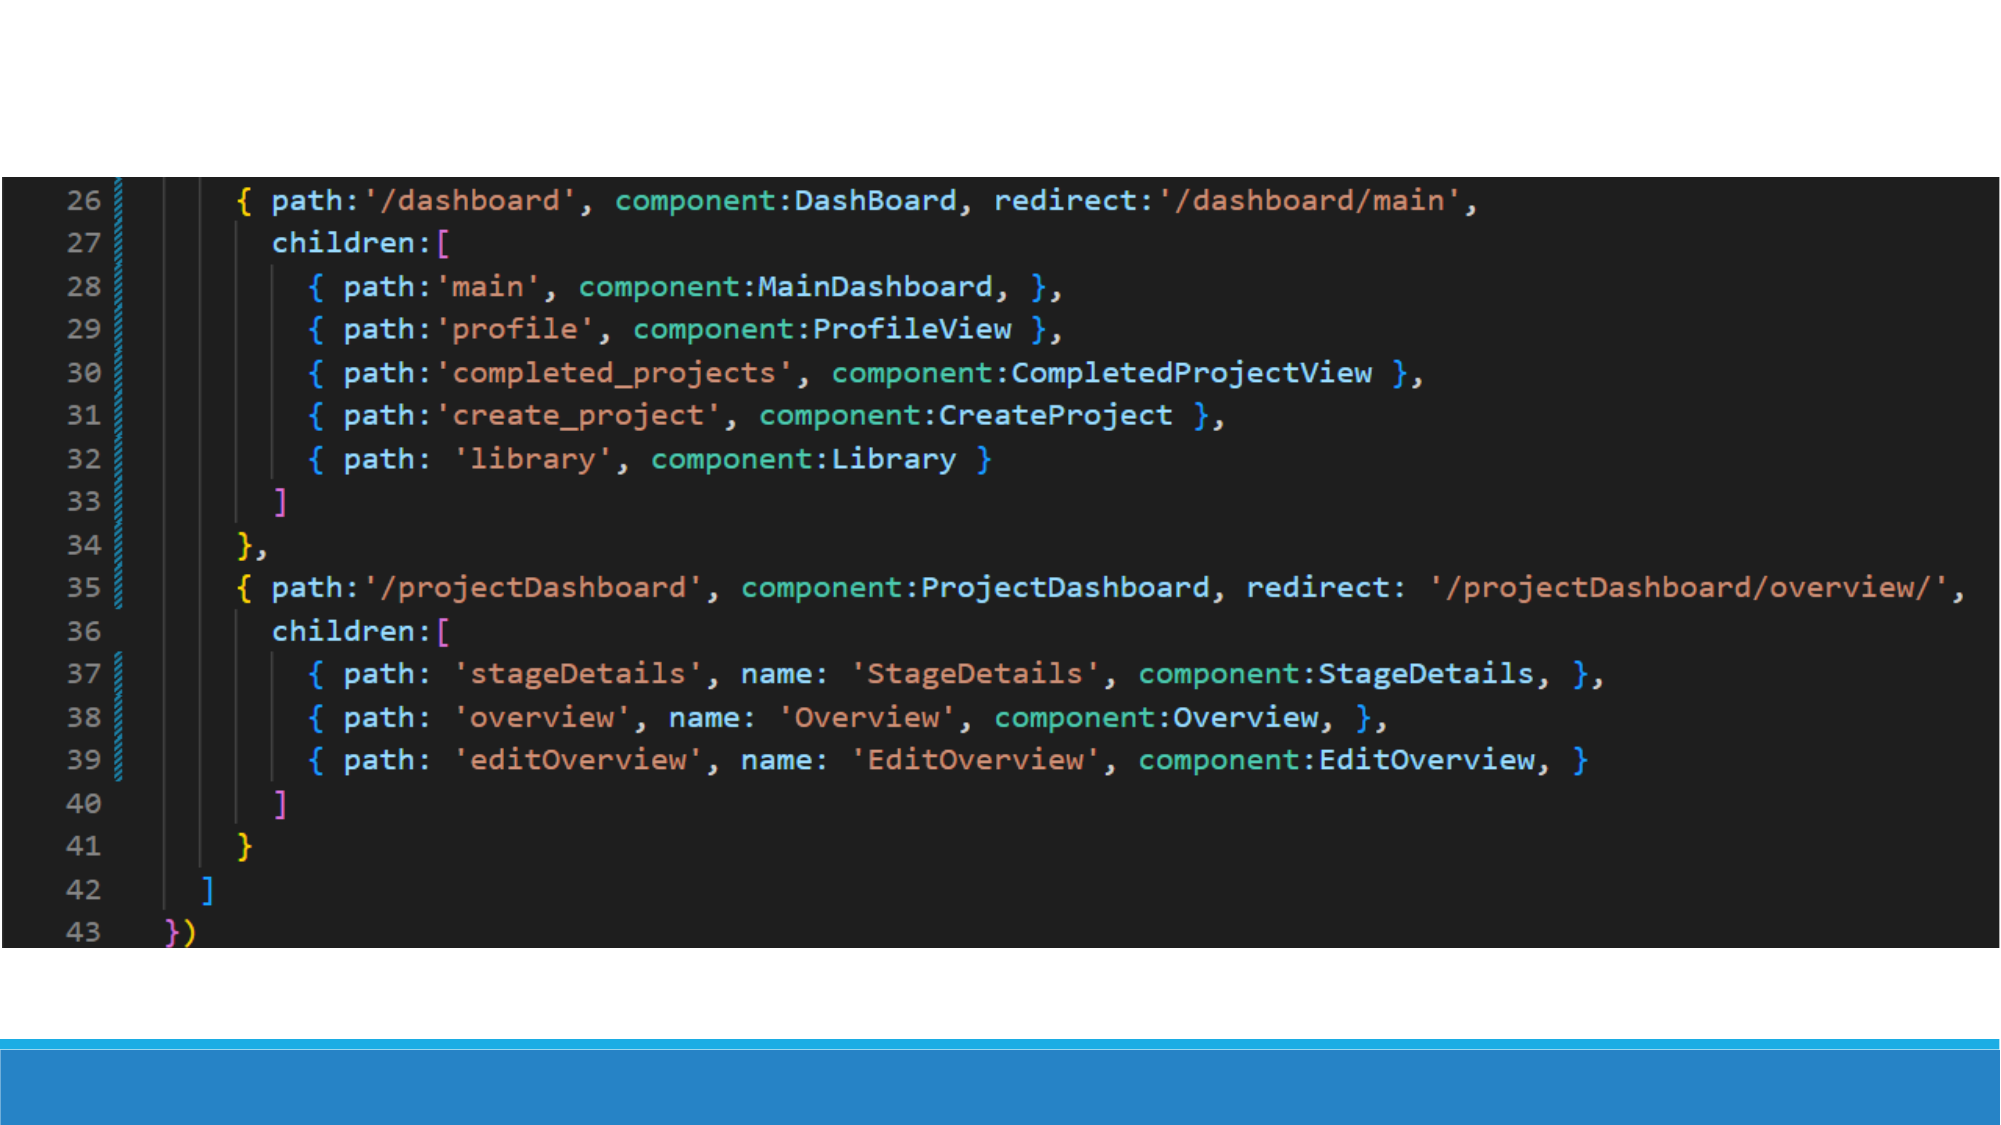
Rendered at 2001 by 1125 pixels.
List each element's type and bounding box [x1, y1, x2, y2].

picture [1, 177, 2000, 949]
